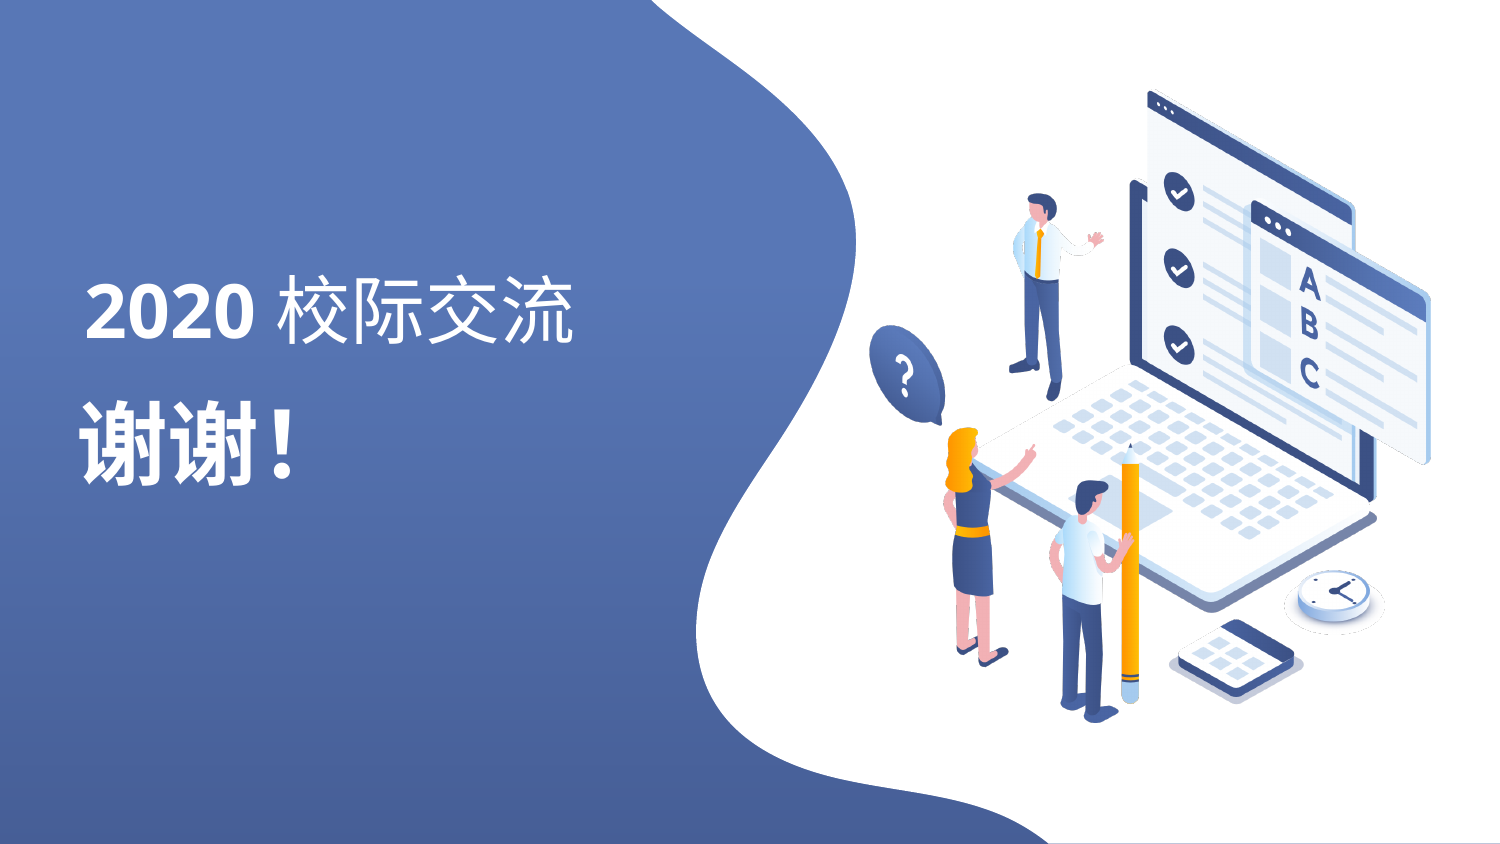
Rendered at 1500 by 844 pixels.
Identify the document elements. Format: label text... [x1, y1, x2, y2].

text_box 谢谢！ [68, 379, 699, 505]
text_box [651, 0, 1500, 844]
picture [869, 89, 1431, 723]
text_box 2020校际交流 [77, 256, 805, 361]
